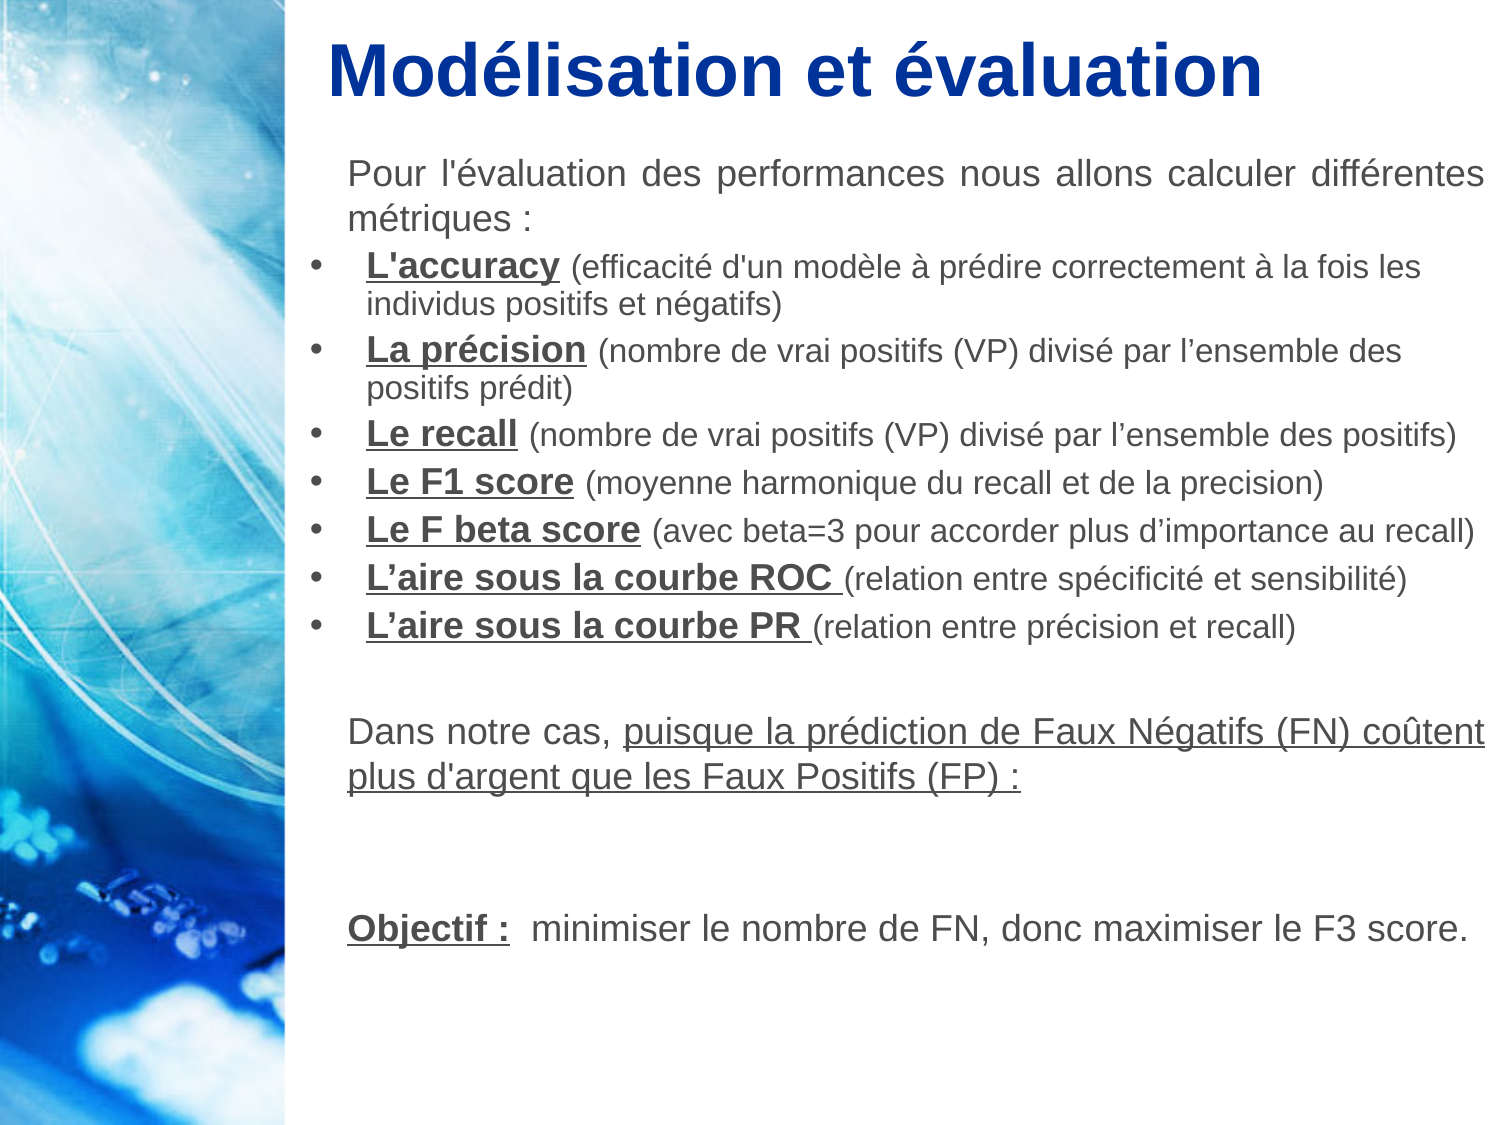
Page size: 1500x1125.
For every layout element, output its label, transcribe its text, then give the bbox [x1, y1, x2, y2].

list Pour l'évaluation des performances nous allons calculer différentes métriques : L'accuracy (efficacité d'un modèle à prédire correctement à la fois les individus positifs et négatifs) La précision (nombre de vrai positifs (VP) divisé par l’ensemble des positifs prédit) Le recall (nombre de vrai positifs (VP) divisé par l’ensemble des positifs) Le F1 score (moyenne harmonique du recall et de la precision) Le F beta score (avec beta=3 pour accorder plus d’importance au recall) L’aire sous la courbe ROC (relation entre spécificité et sensibilité) L’aire sous la courbe PR (relation entre précision et recall) Dans notre cas, puisque la prédiction de Faux Négatifs (FN) coûtent plus d'argent que les Faux Positifs (FP) : Objectif : minimiser le nombre de FN, donc maximiser le F3 score. [295, 141, 1500, 1122]
picture [35, 686, 42, 695]
title Modélisation et évaluation [312, 7, 1388, 126]
picture [0, 0, 1500, 1125]
